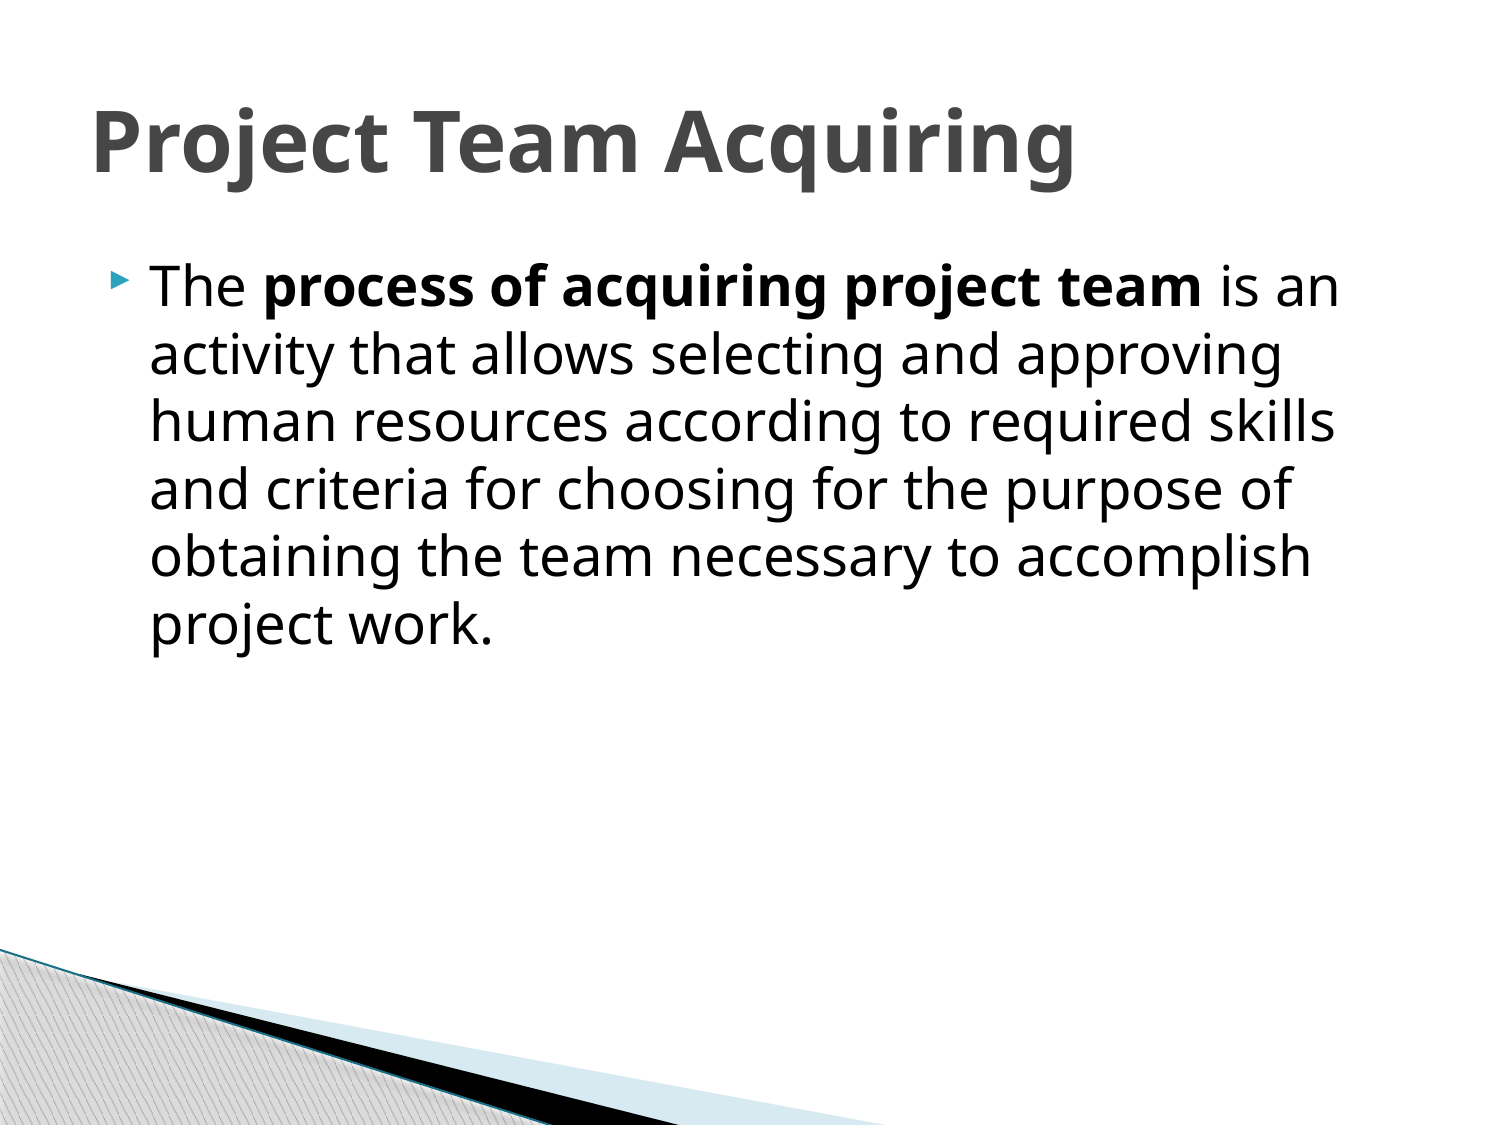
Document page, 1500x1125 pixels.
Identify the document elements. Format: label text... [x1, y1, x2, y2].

list The process of acquiring project team is an activity that allows selecting and approving human resources according to required skills and criteria for choosing for the purpose of obtaining the team necessary to accomplish project work. [75, 243, 1425, 986]
title Project Team Acquiring [75, 45, 1425, 233]
